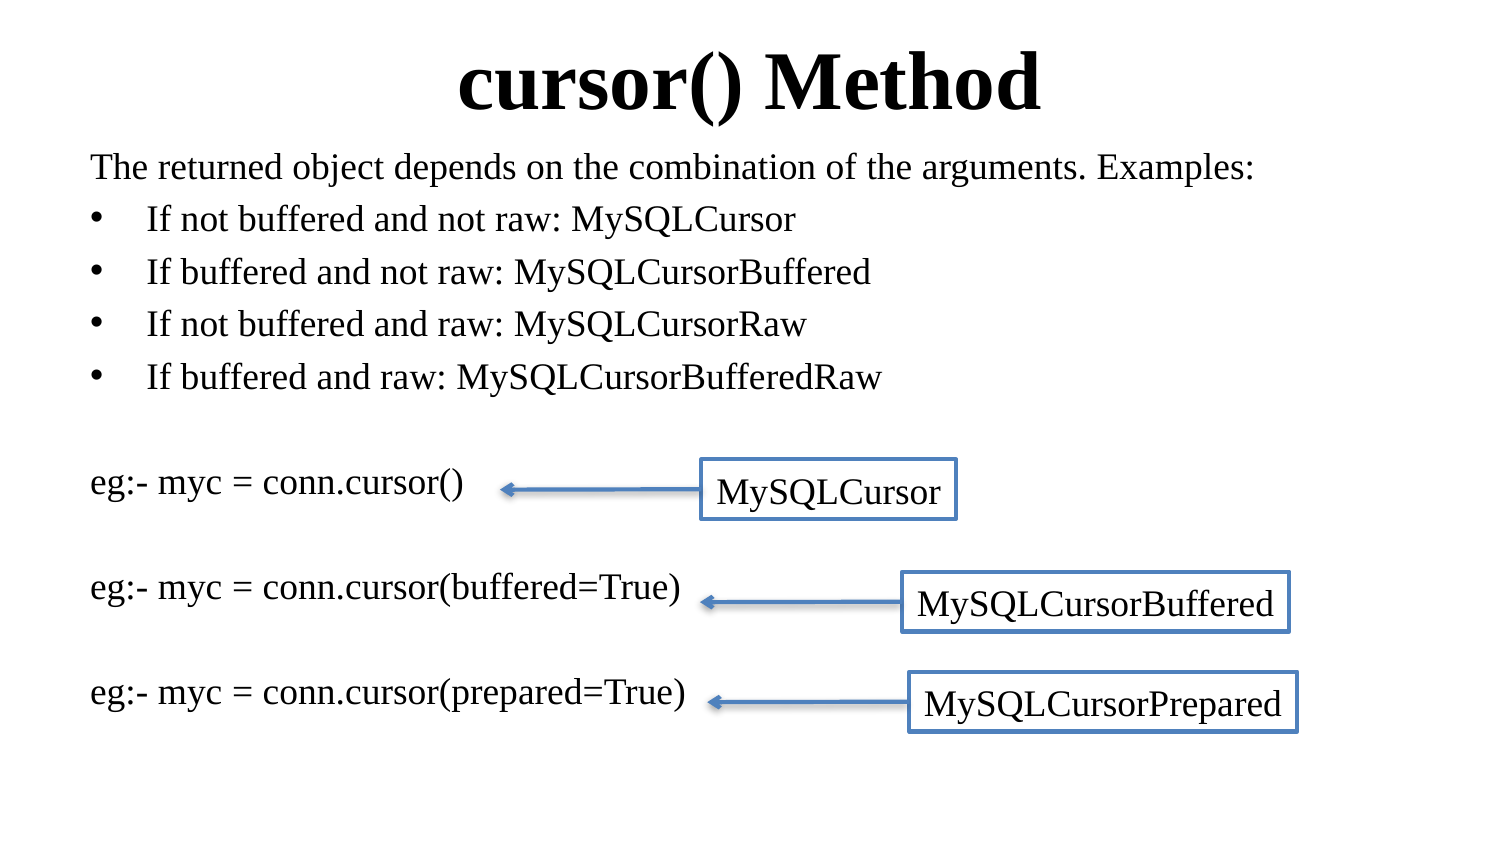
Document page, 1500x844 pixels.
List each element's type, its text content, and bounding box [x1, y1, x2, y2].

list The returned object depends on the combination of the arguments. Examples: If not buffered and not raw: MySQLCursor If buffered and not raw: MySQLCursorBuffered If not buffered and raw: MySQLCursorRaw If buffered and raw: MySQLCursorBufferedRaw eg:- myc = conn.cursor() eg:- myc = conn.cursor(buffered=True) eg:- myc = conn.cursor(prepared=True) [75, 134, 1425, 797]
title cursor() Method [75, 6, 1425, 134]
text_box MySQLCursor [699, 457, 958, 521]
text_box MySQLCursorBuffered [900, 570, 1291, 634]
text_box MySQLCursorPrepared [907, 670, 1299, 734]
